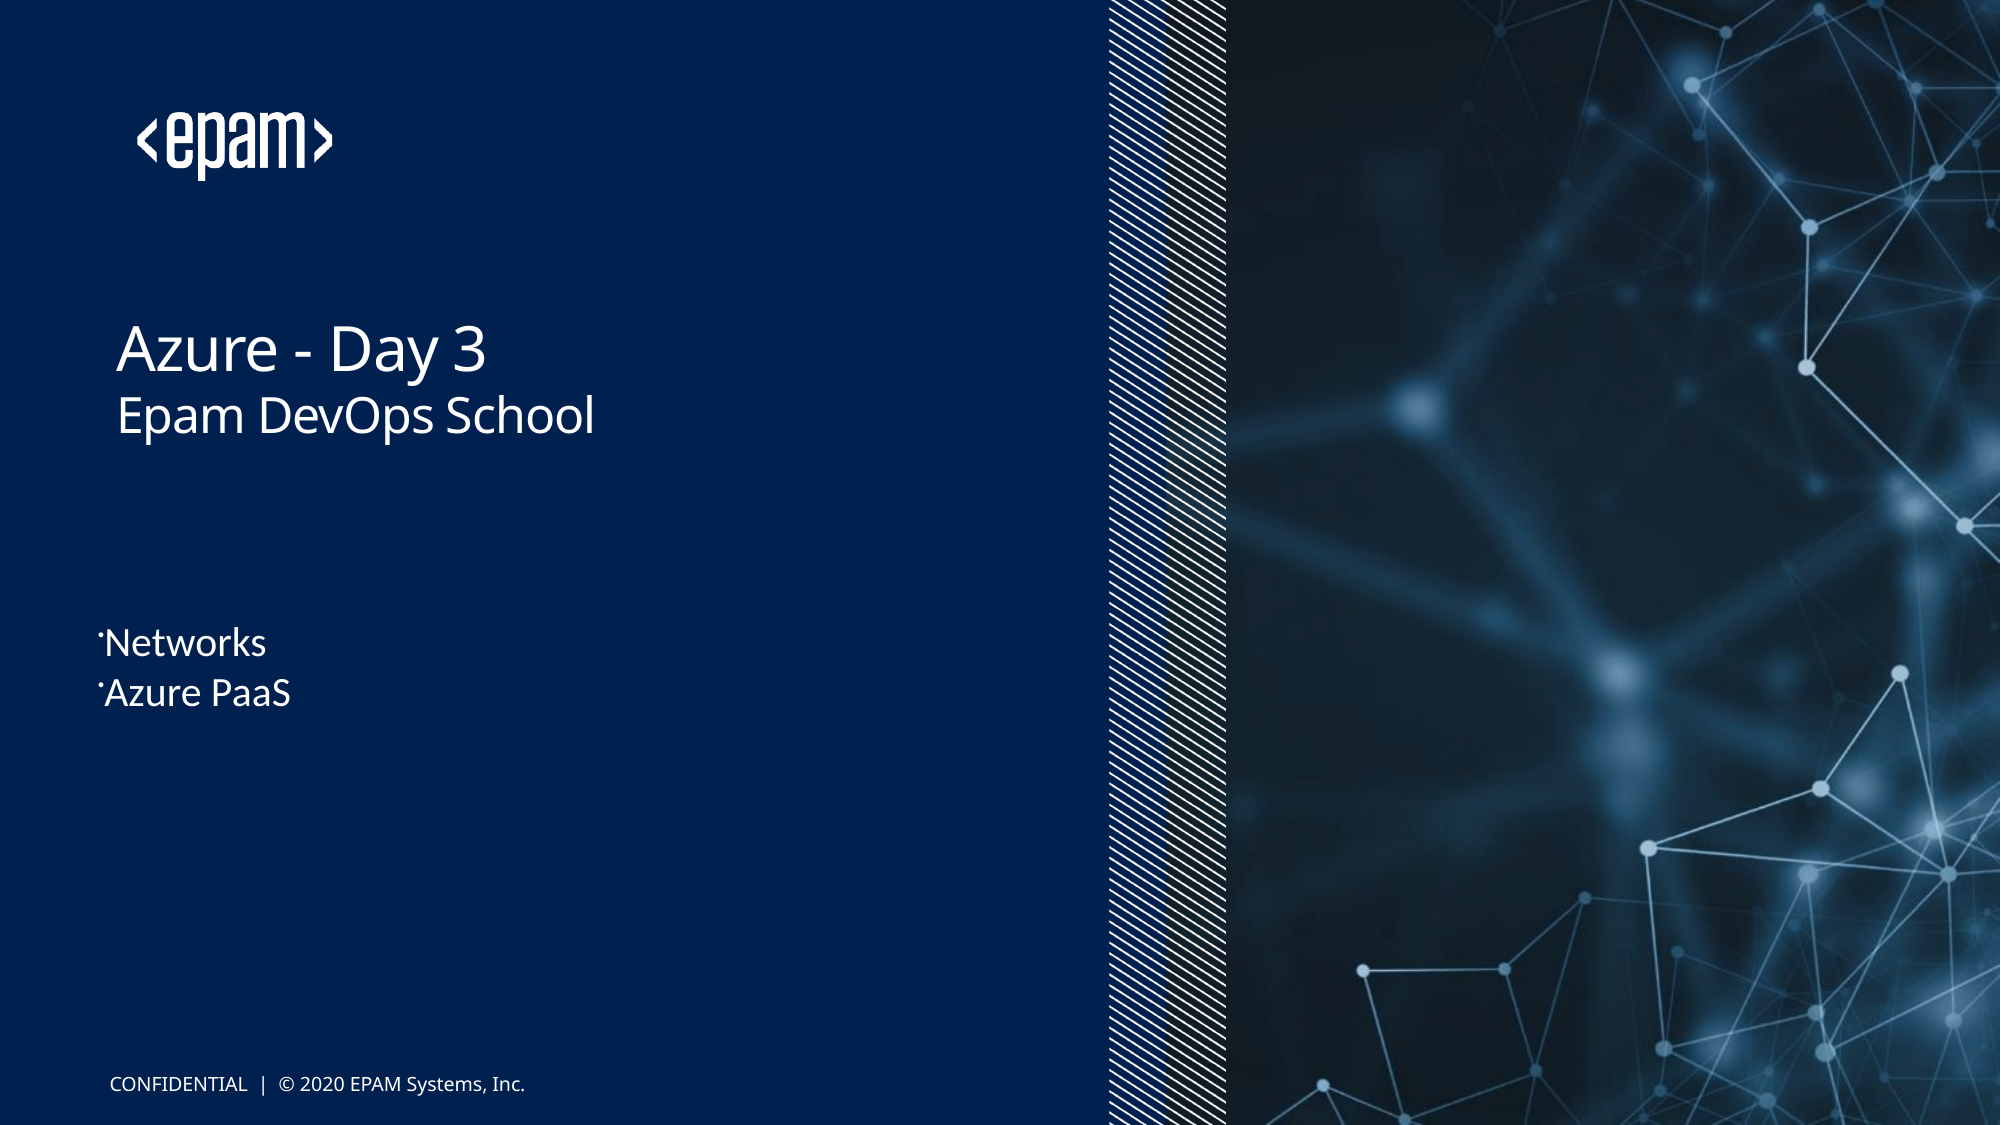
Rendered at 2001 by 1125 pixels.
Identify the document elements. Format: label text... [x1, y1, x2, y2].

text_box CONFIDENTIAL | © 2020 EPAM Systems, Inc. [94, 1064, 625, 1103]
title Azure - Day 3 Epam DevOps School [116, 308, 1061, 451]
list Networks Azure PaaS [94, 505, 1039, 824]
picture [1110, 0, 2000, 1125]
